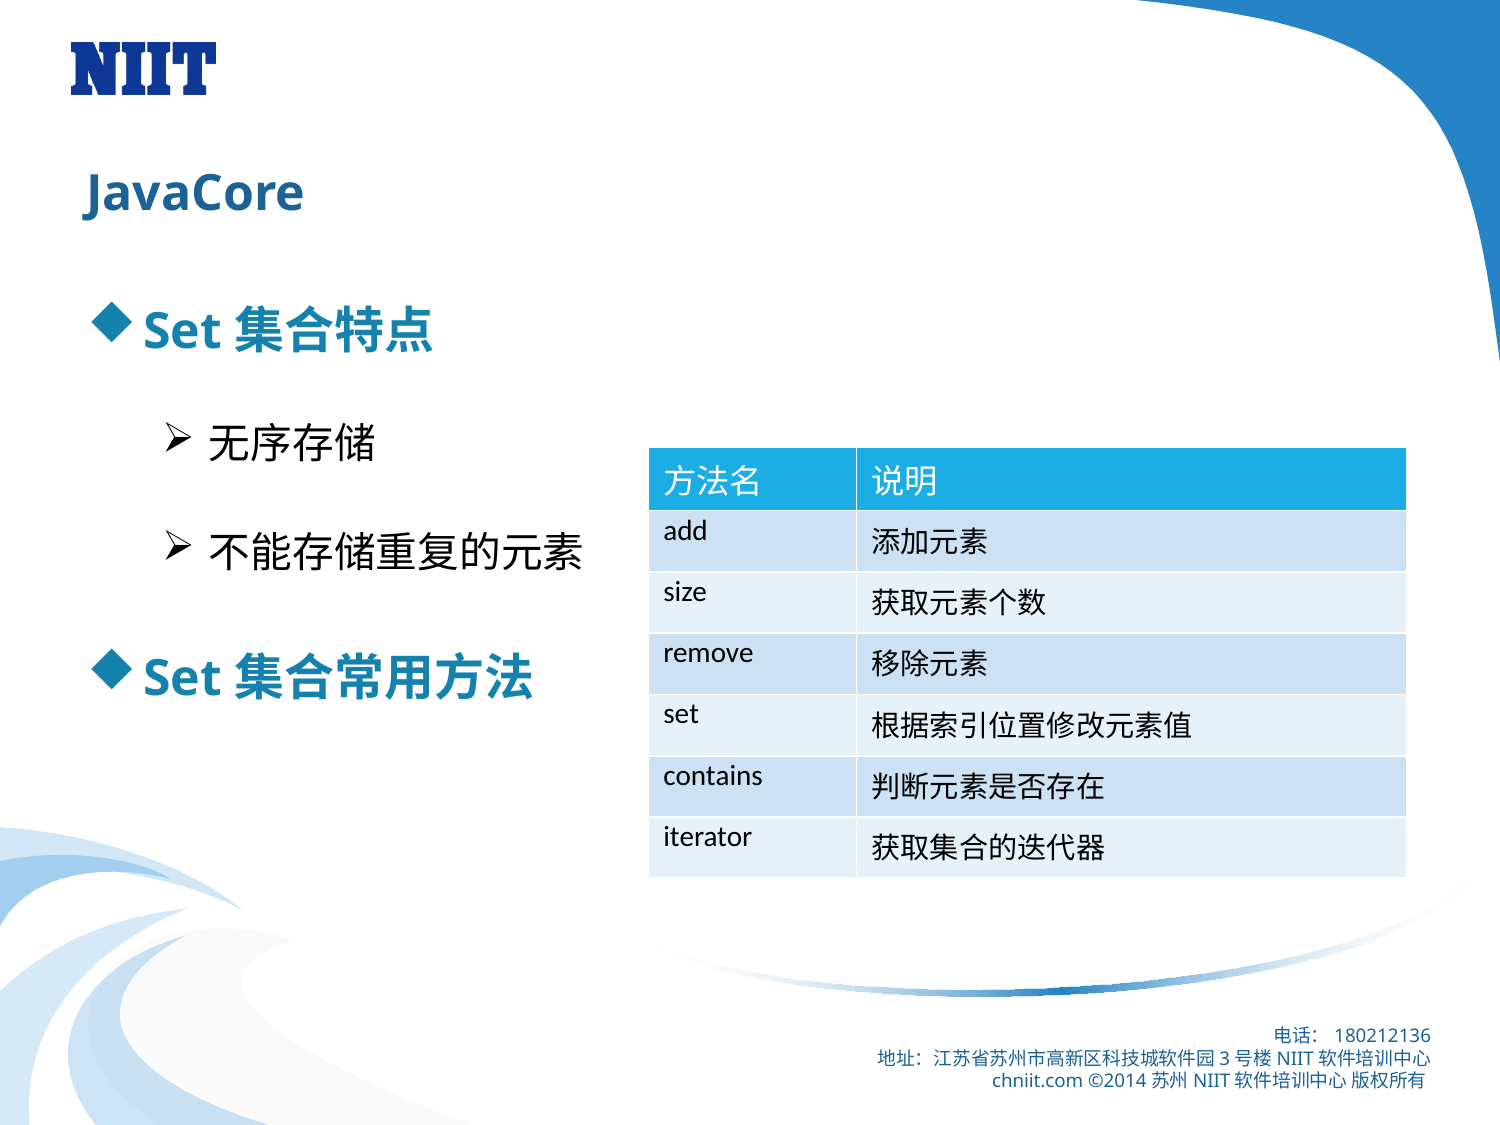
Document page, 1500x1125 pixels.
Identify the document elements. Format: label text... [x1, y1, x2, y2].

list Set集合特点 无序存储 不能存储重复的元素 Set集合常用方法 [72, 291, 1425, 983]
title JavaCore [71, 131, 1422, 250]
table_cell size [649, 573, 856, 632]
table_cell contains [649, 757, 856, 816]
table_cell 获取元素个数 [857, 573, 1406, 632]
table_cell add [649, 511, 856, 571]
table_cell remove [649, 634, 856, 694]
table_cell 判断元素是否存在 [857, 757, 1406, 816]
picture [71, 42, 216, 95]
table_cell 获取集合的迭代器 [857, 818, 1406, 877]
table_header 方法名 [649, 448, 856, 510]
table_cell iterator [649, 818, 856, 877]
table_cell 移除元素 [857, 634, 1406, 694]
table_cell set [649, 695, 856, 755]
table_cell 根据索引位置修改元素值 [857, 695, 1406, 755]
table_cell 添加元素 [857, 511, 1406, 571]
table_header 说明 [857, 448, 1406, 510]
